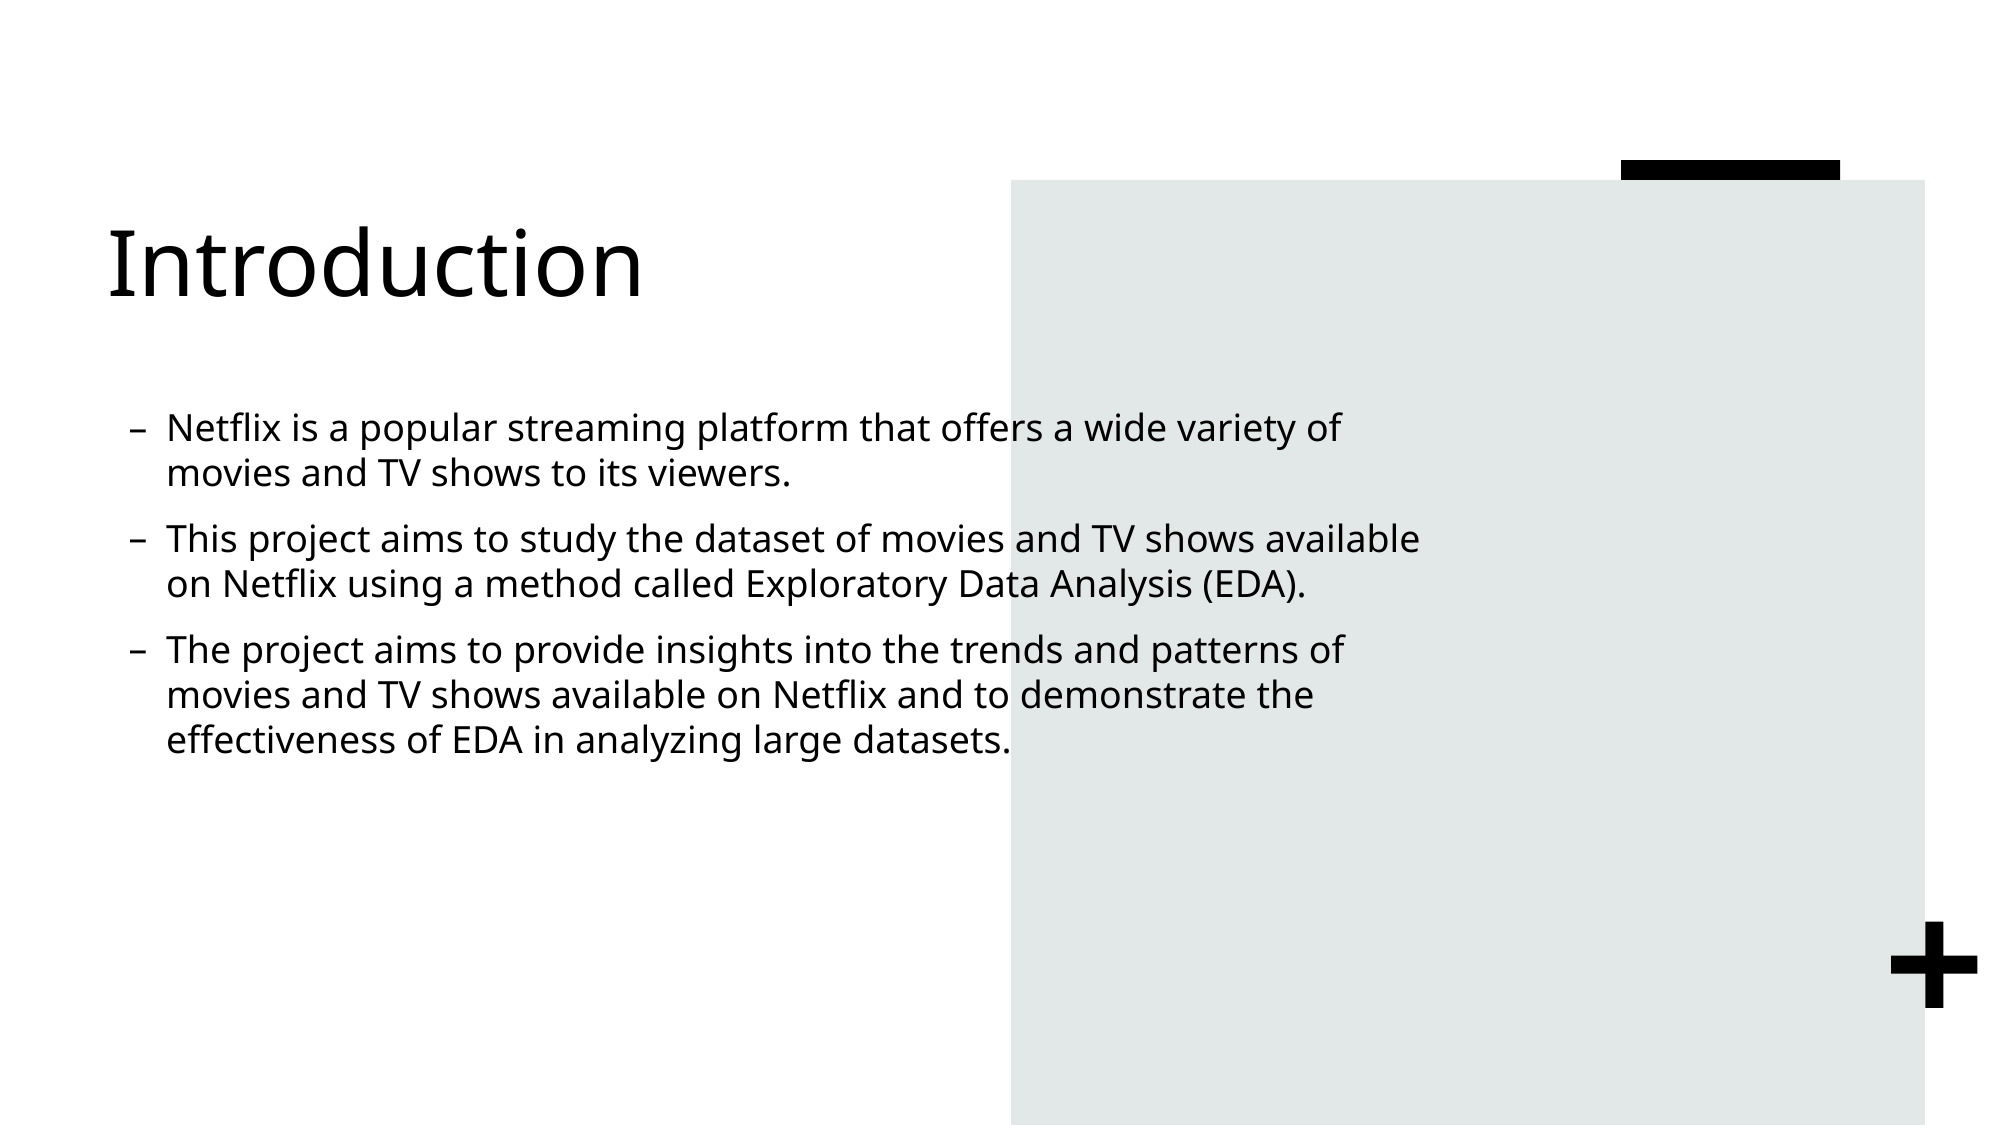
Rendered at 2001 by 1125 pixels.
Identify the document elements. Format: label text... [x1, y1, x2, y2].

list Netflix is a popular streaming platform that offers a wide variety of movies and TV shows to its viewers. This project aims to study the dataset of movies and TV shows available on Netflix using a method called Exploratory Data Analysis (EDA). The project aims to provide insights into the trends and patterns of movies and TV shows available on Netflix and to demonstrate the effectiveness of EDA in analyzing large datasets. [113, 396, 1449, 965]
title Introduction [92, 197, 1449, 435]
